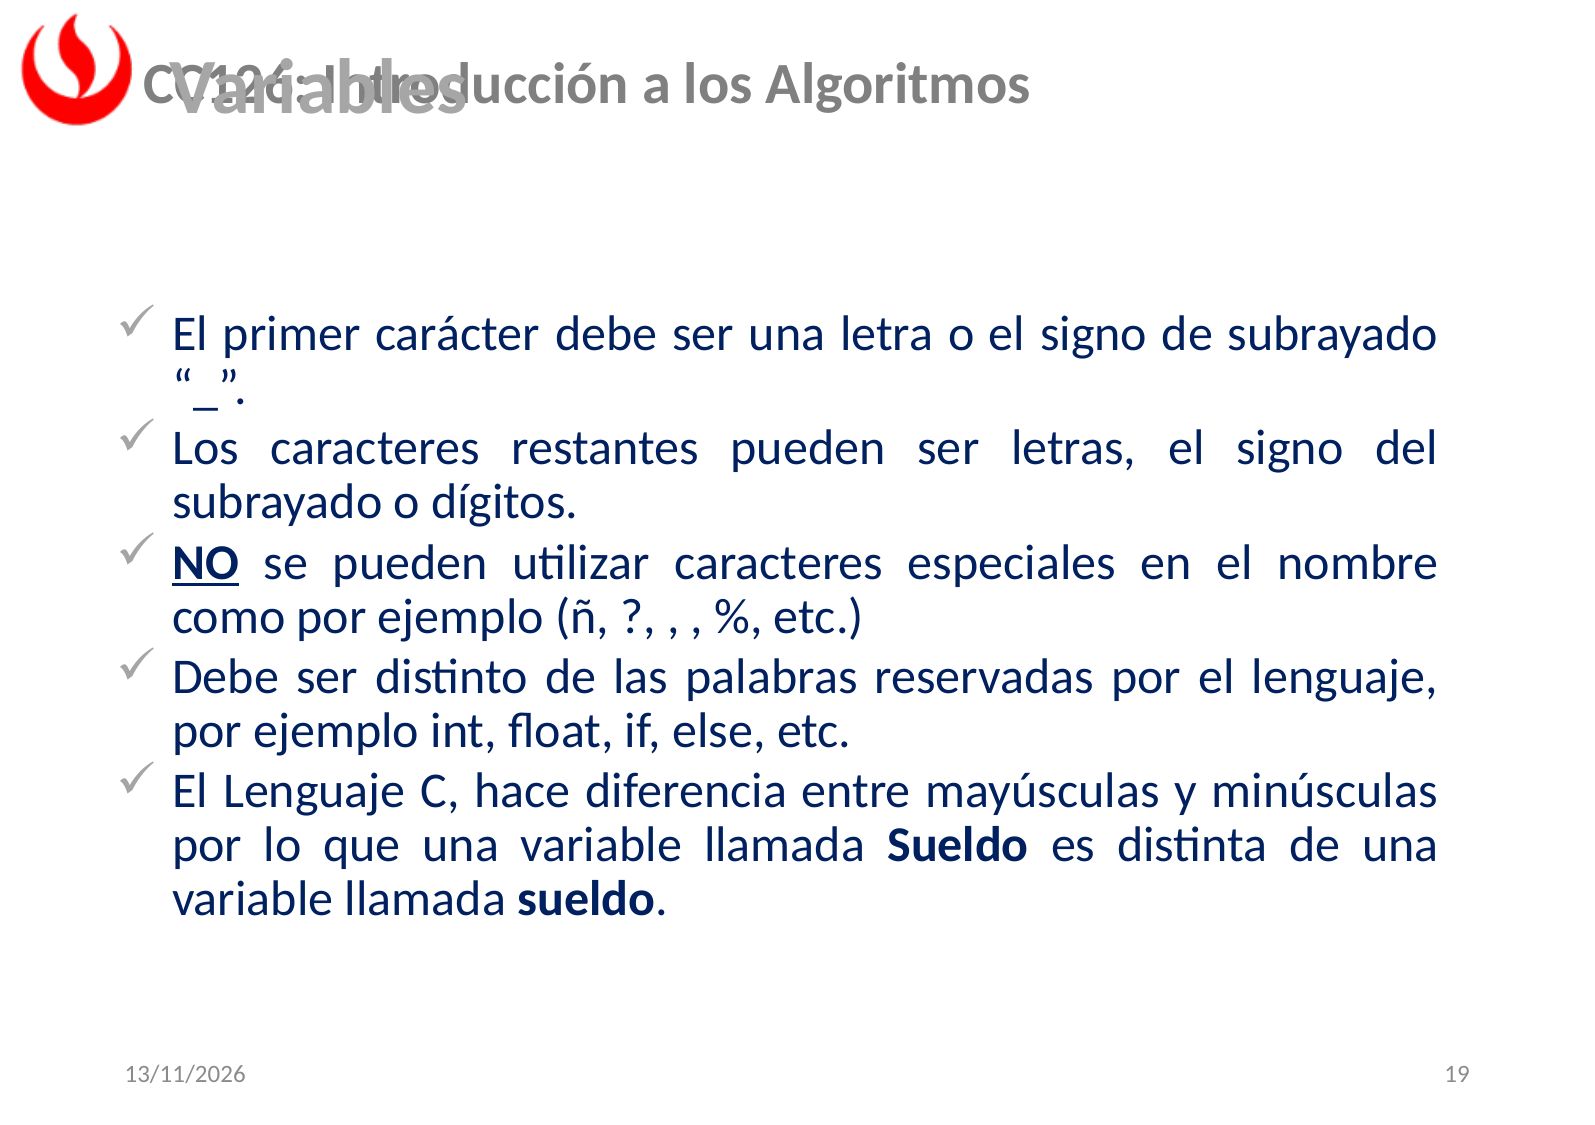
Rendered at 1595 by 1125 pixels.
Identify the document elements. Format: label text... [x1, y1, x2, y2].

text_box Variables [116, 38, 512, 139]
picture [0, 0, 154, 135]
text_box El primer carácter debe ser una letra o el signo de subrayado “_”. Los caracteres restantes pueden ser letras, el signo del subrayado o dígitos. NO se pueden utilizar caracteres especiales en el nombre como por ejemplo (ñ, ?, , , %, etc.) Debe ser distinto de las palabras reservadas por el lenguaje, por ejemplo int, float, if, else, etc. El Lenguaje C, hace diferencia entre mayúsculas y minúsculas por lo que una variable llamada Sueldo es distinta de una variable llamada sueldo. [83, 299, 1454, 1039]
slide_number 19 [1126, 1042, 1485, 1103]
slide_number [109, 1042, 469, 1103]
